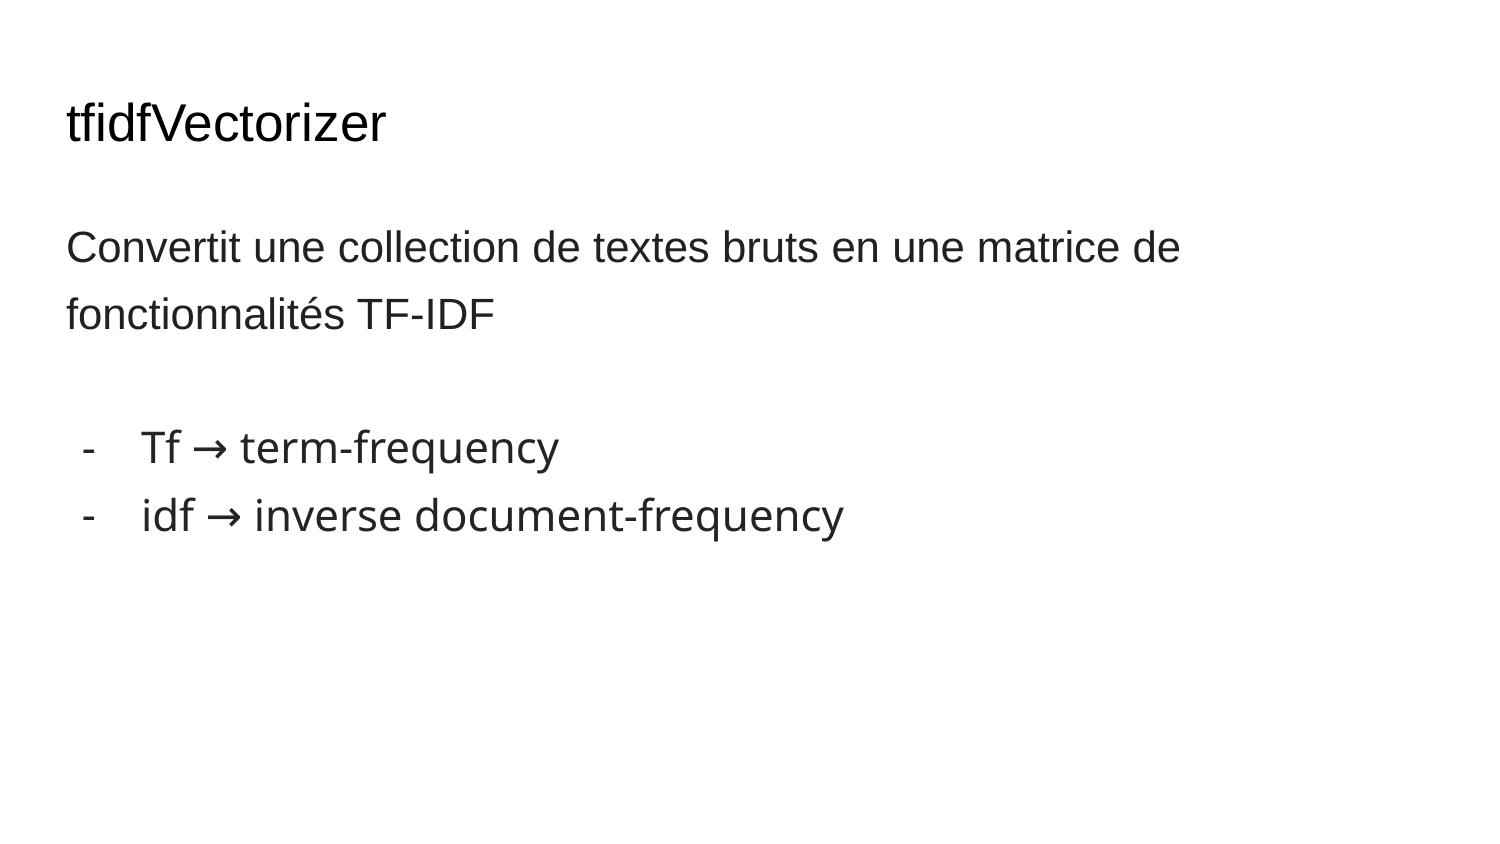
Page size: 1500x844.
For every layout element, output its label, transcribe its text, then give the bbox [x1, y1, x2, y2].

title tfidfVectorizer [51, 72, 1449, 167]
list Convertit une collection de textes bruts en une matrice de fonctionnalités TF-IDF Tf → term-frequency idf → inverse document-frequency [51, 189, 1449, 750]
